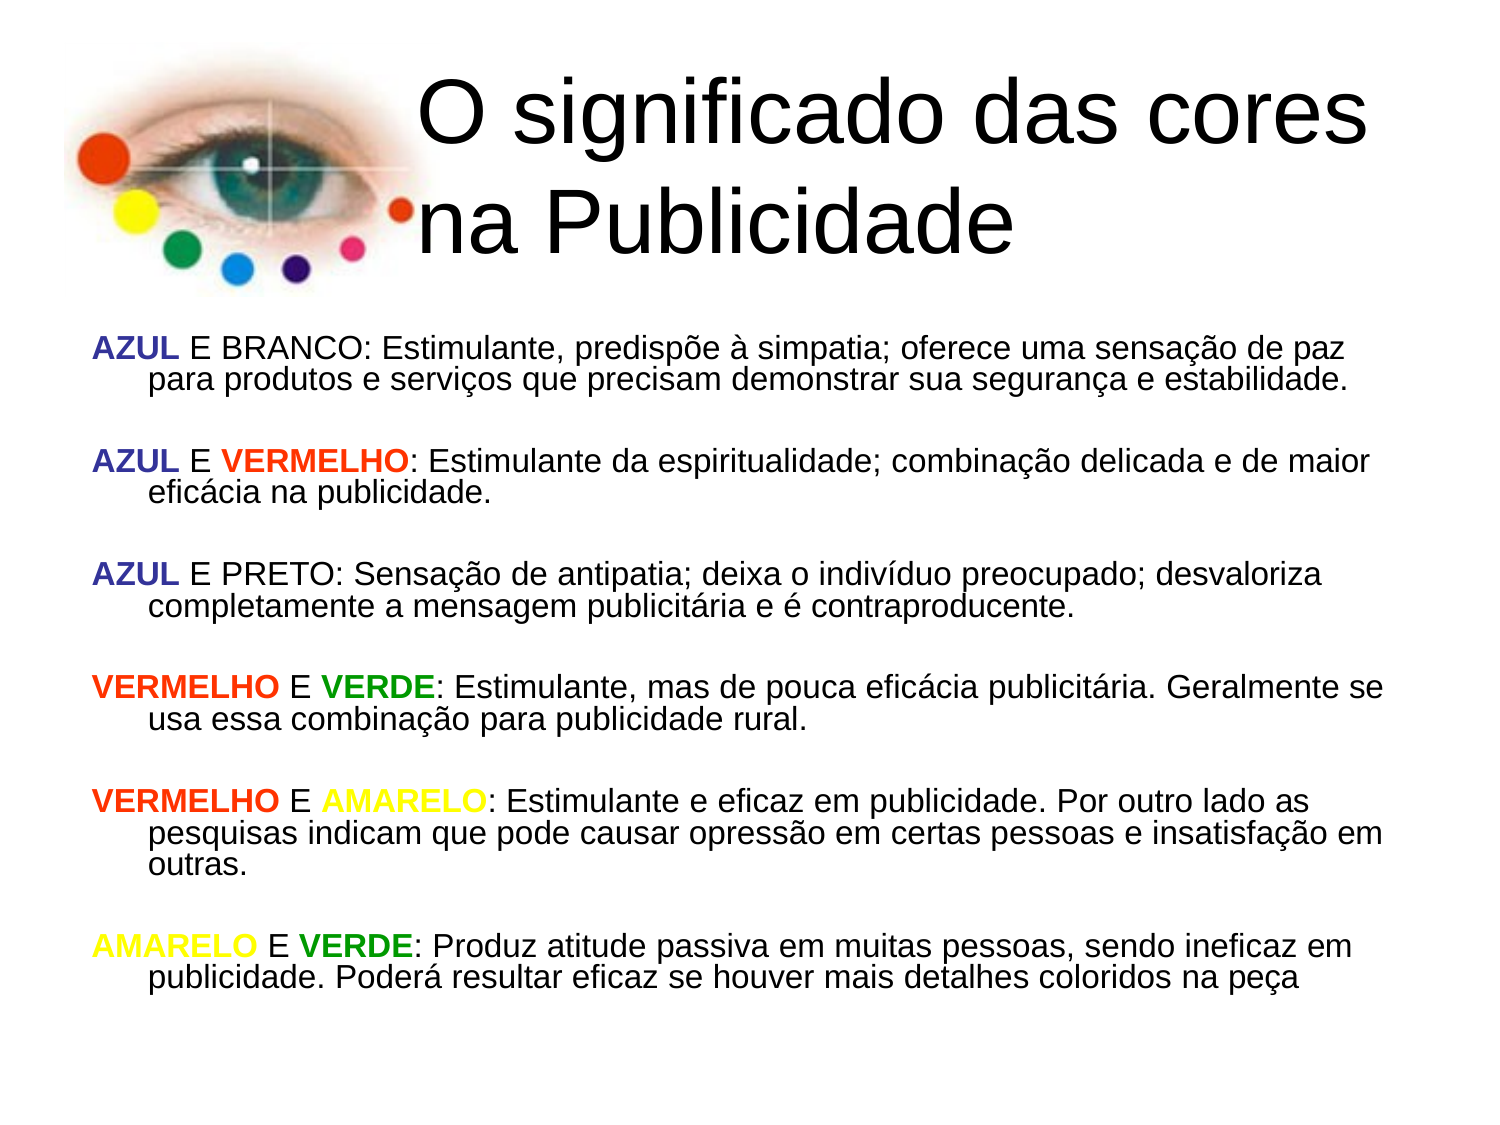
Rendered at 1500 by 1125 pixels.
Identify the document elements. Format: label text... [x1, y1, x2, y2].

text_box AZUL E BRANCO: Estimulante, predispõe à simpatia; oferece uma sensação de paz para produtos e serviços que precisam demonstrar sua segurança e estabilidade. AZUL E VERMELHO: Estimulante da espiritualidade; combinação delicada e de maior eficácia na publicidade. AZUL E PRETO: Sensação de antipatia; deixa o indivíduo preocupado; desvaloriza completamente a mensagem publicitária e é contraproducente. VERMELHO E VERDE: Estimulante, mas de pouca eficácia publicitária. Geralmente se usa essa combinação para publicidade rural. VERMELHO E AMARELO: Estimulante e eficaz em publicidade. Por outro lado as pesquisas indicam que pode causar opressão em certas pessoas e insatisfação em outras. AMARELO E VERDE: Produz atitude passiva em muitas pessoas, sendo ineficaz em publicidade. Poderá resultar eficaz se houver mais detalhes coloridos na peça [89, 323, 1387, 996]
title O significado das cores na Publicidade [445, 48, 1373, 273]
picture [64, 42, 440, 298]
